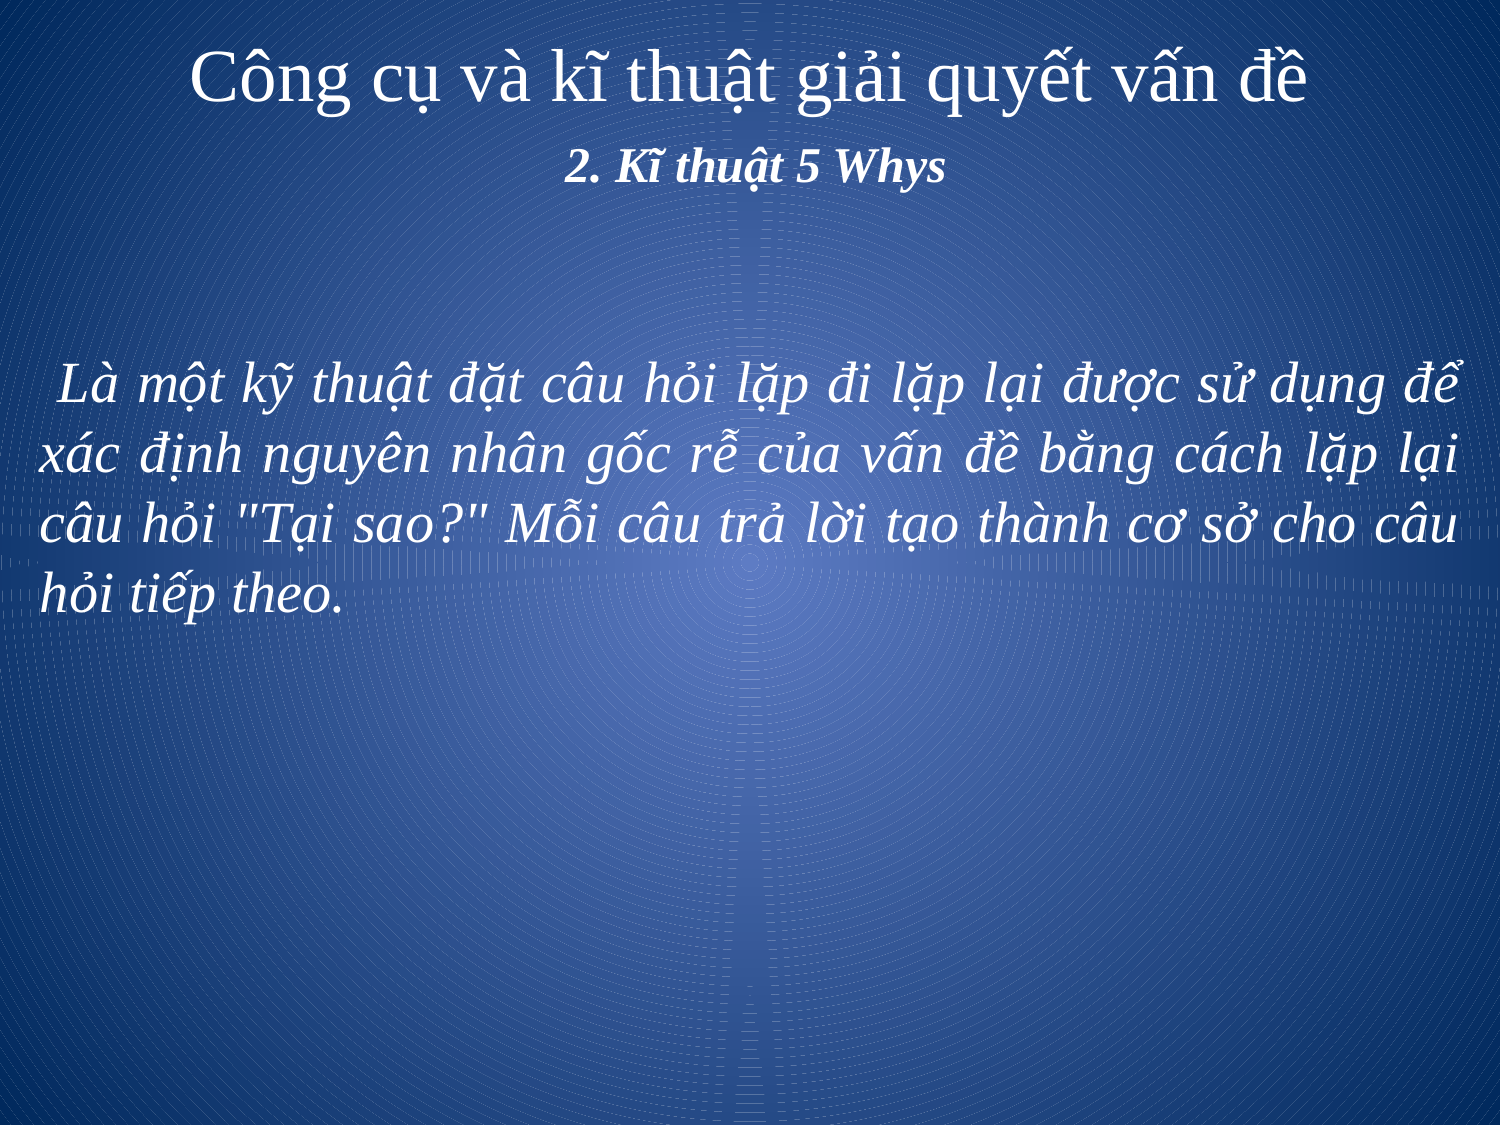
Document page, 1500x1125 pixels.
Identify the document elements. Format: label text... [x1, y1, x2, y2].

list 2. Kĩ thuật 5 Whys Là một kỹ thuật đặt câu hỏi lặp đi lặp lại được sử dụng để xác định nguyên nhân gốc rễ của vấn đề bằng cách lặp lại câu hỏi "Tại sao?" Mỗi câu trả lời tạo thành cơ sở cho câu hỏi tiếp theo. [24, 125, 1475, 1075]
title Công cụ và kĩ thuật giải quyết vấn đề [75, 12, 1425, 125]
